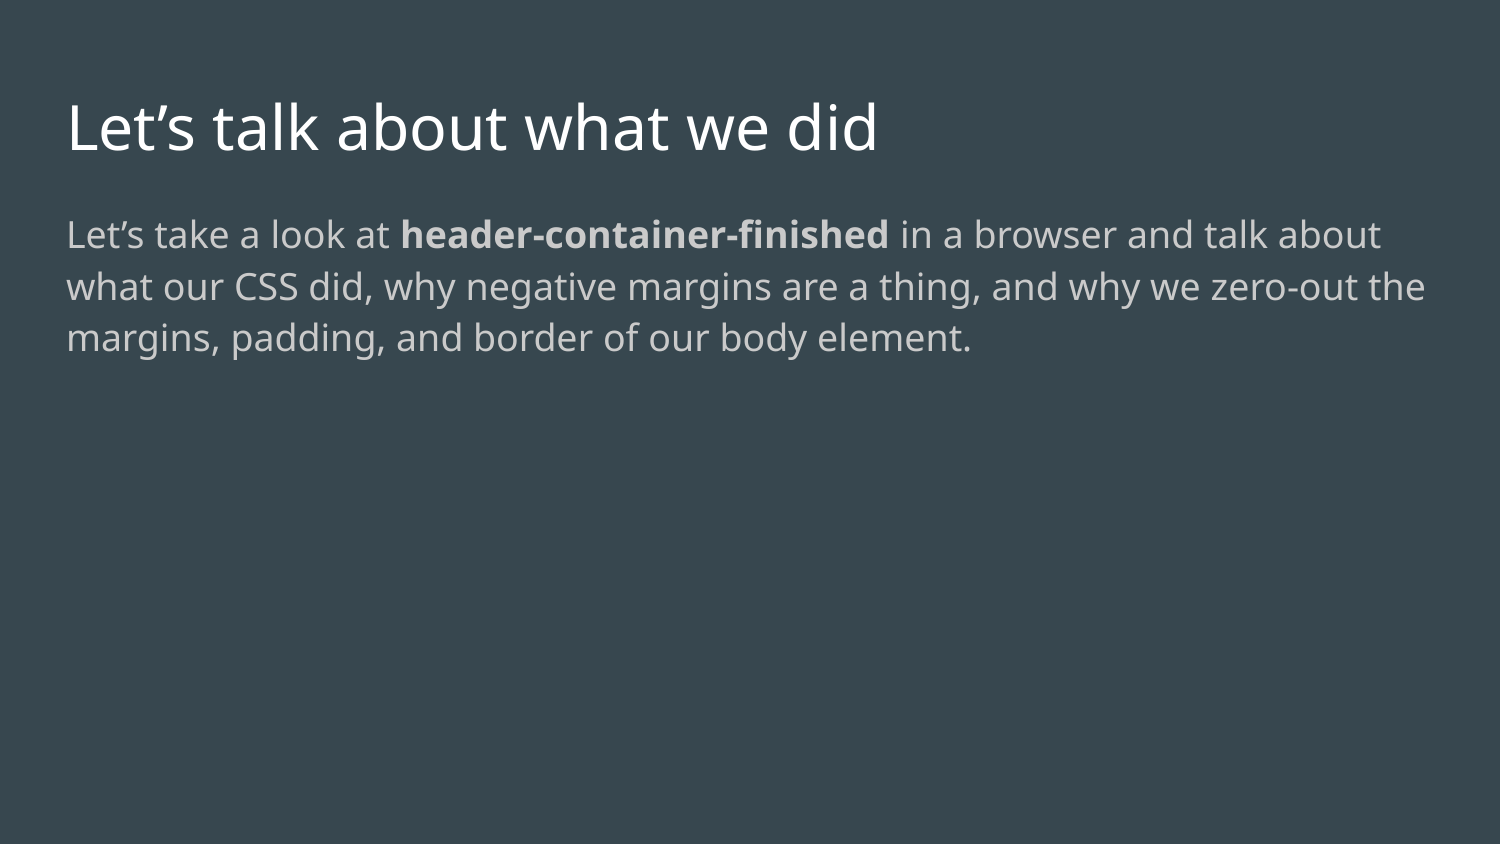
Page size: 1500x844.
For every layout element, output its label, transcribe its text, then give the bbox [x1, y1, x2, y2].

title Let’s talk about what we did [51, 72, 1449, 167]
list Let’s take a look at header-container-finished in a browser and talk about what our CSS did, why negative margins are a thing, and why we zero-out the margins, padding, and border of our body element. [51, 189, 1449, 750]
